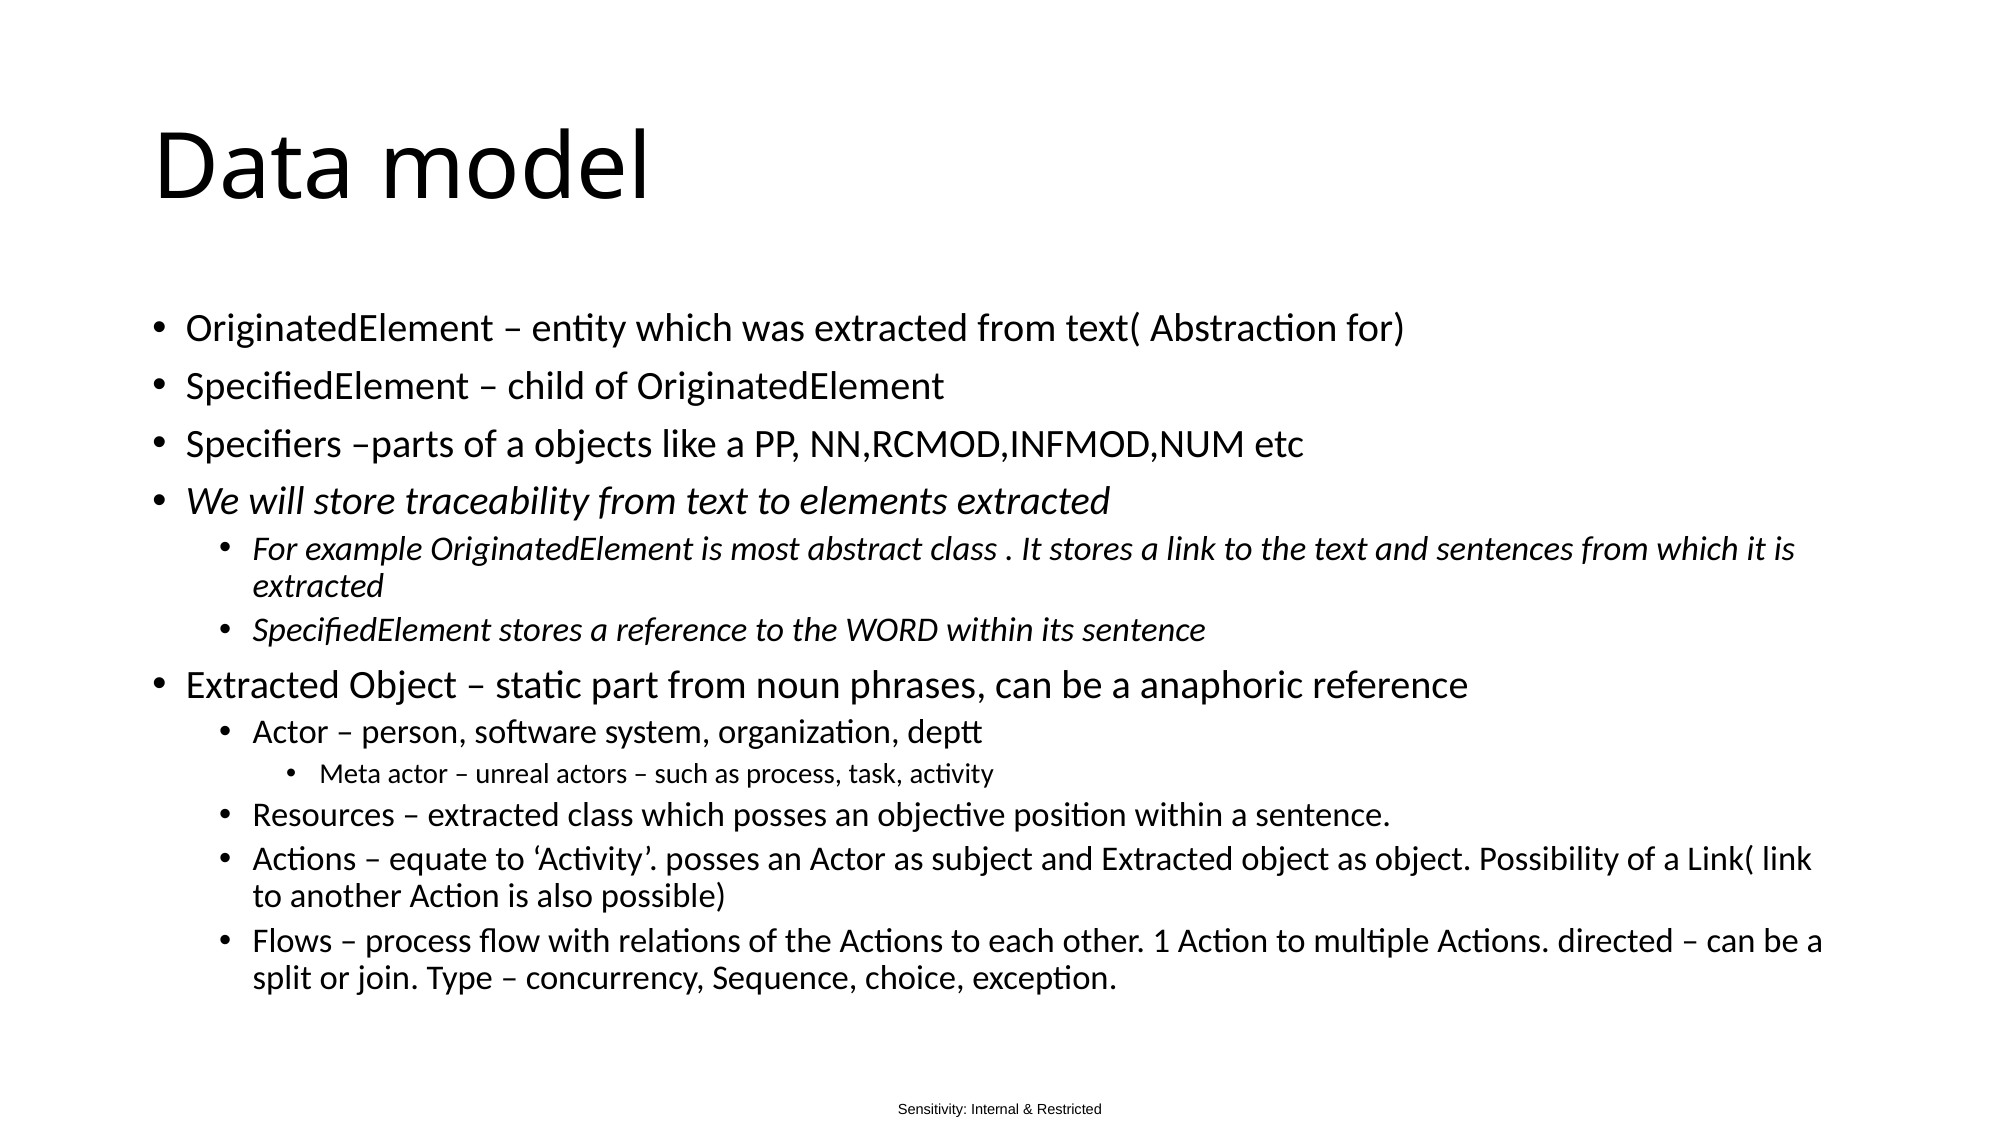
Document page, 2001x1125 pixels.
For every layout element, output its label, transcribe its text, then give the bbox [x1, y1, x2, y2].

title Data model [137, 59, 1863, 278]
list OriginatedElement – entity which was extracted from text( Abstraction for) SpecifiedElement – child of OriginatedElement Specifiers –parts of a objects like a PP, NN,RCMOD,INFMOD,NUM etc We will store traceability from text to elements extracted For example OriginatedElement is most abstract class . It stores a link to the text and sentences from which it is extracted SpecifiedElement stores a reference to the WORD within its sentence Extracted Object – static part from noun phrases, can be a anaphoric reference Actor – person, software system, organization, deptt Meta actor – unreal actors – such as process, task, activity Resources – extracted class which posses an objective position within a sentence. Actions – equate to ‘Activity’. posses an Actor as subject and Extracted object as object. Possibility of a Link( link to another Action is also possible) Flows – process flow with relations of the Actions to each other. 1 Action to multiple Actions. directed – can be a split or join. Type – concurrency, Sequence, choice, exception. [137, 299, 1863, 1014]
